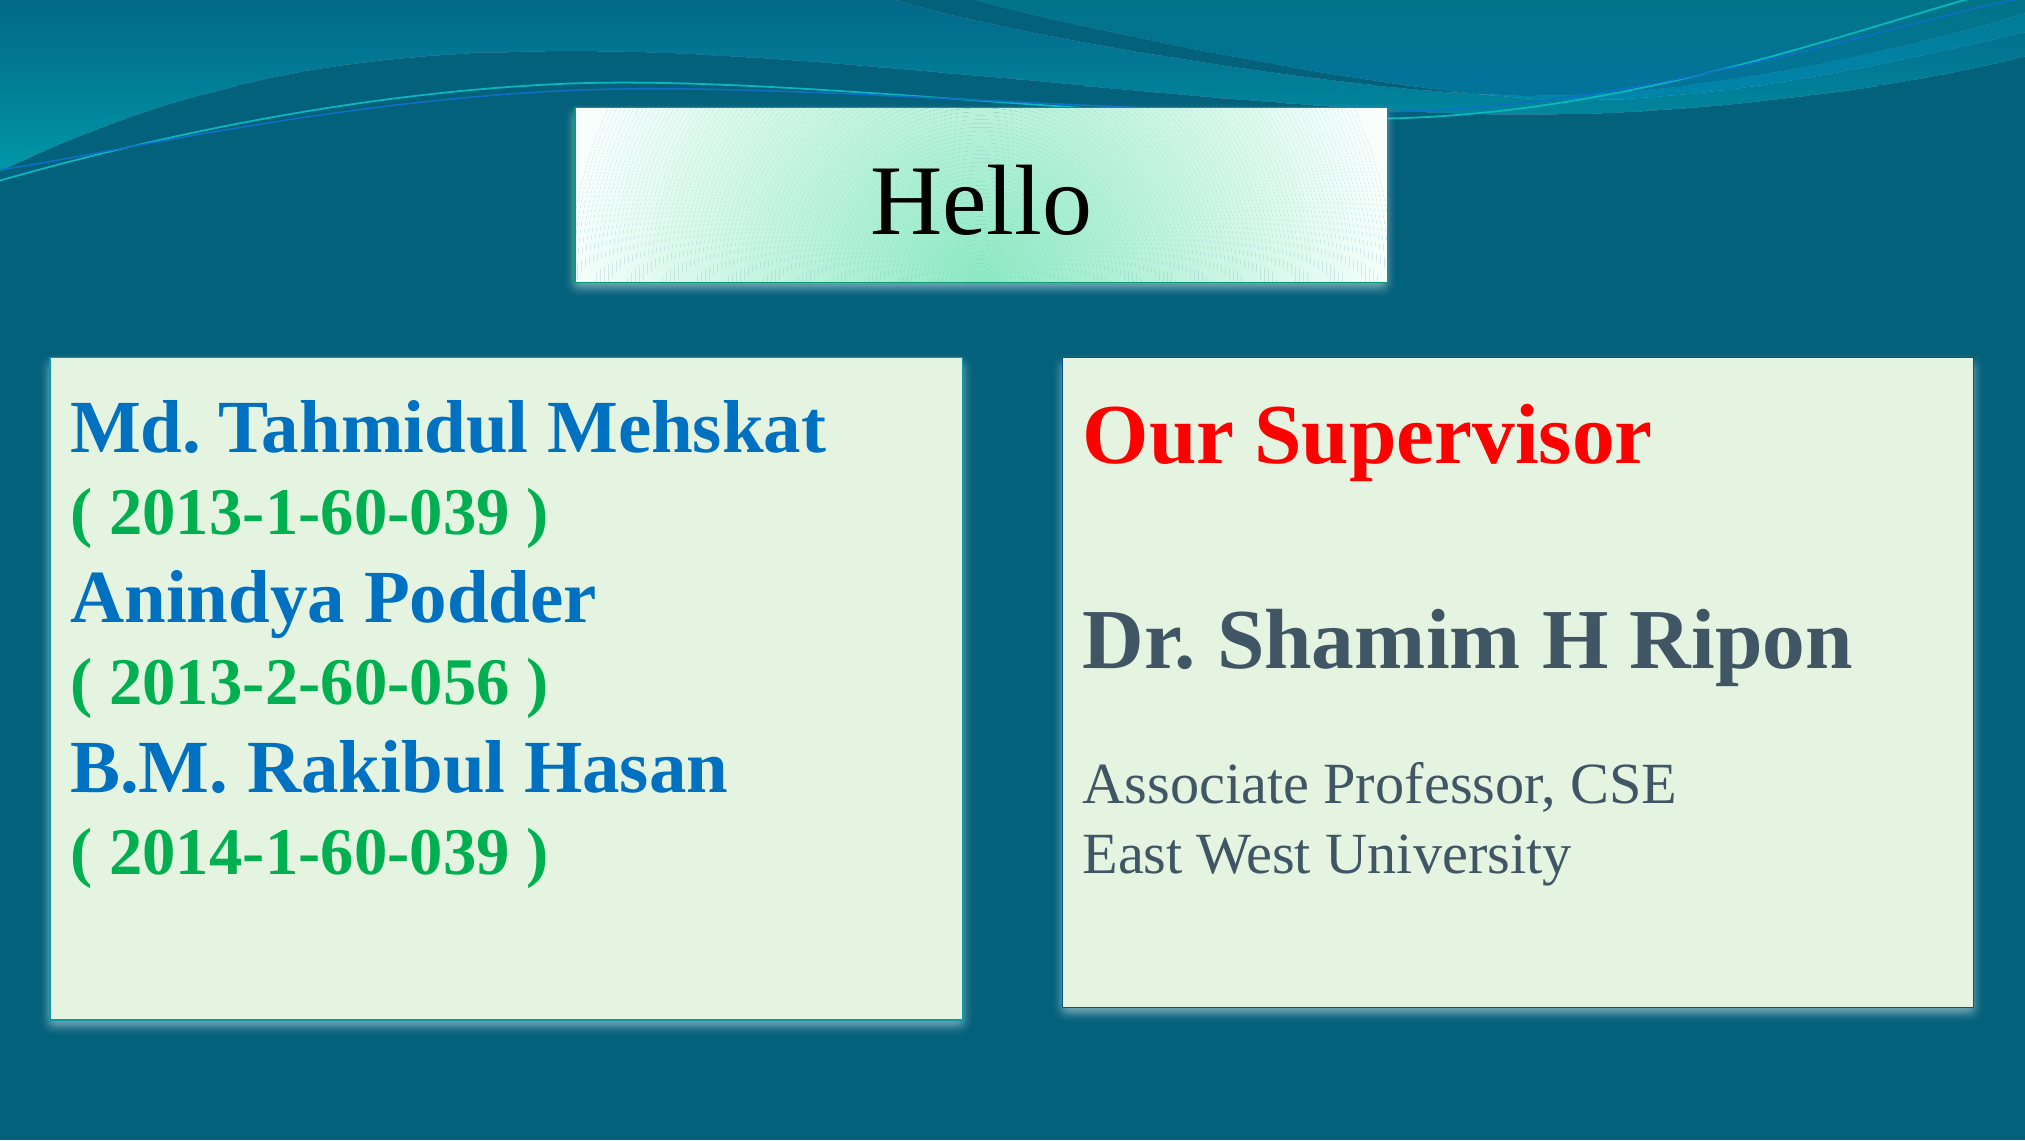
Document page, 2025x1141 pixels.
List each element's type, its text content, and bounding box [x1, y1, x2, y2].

text_box Our Supervisor Dr. Shamim H Ripon Associate Professor, CSE East West University [1062, 357, 1974, 1008]
list Md. Tahmidul Mehskat ( 2013-1-60-039 ) Anindya Podder ( 2013-2-60-056 ) B.M. Rakibul Hasan ( 2014-1-60-039 ) [49, 357, 963, 1021]
text_box Hello [574, 107, 1388, 283]
